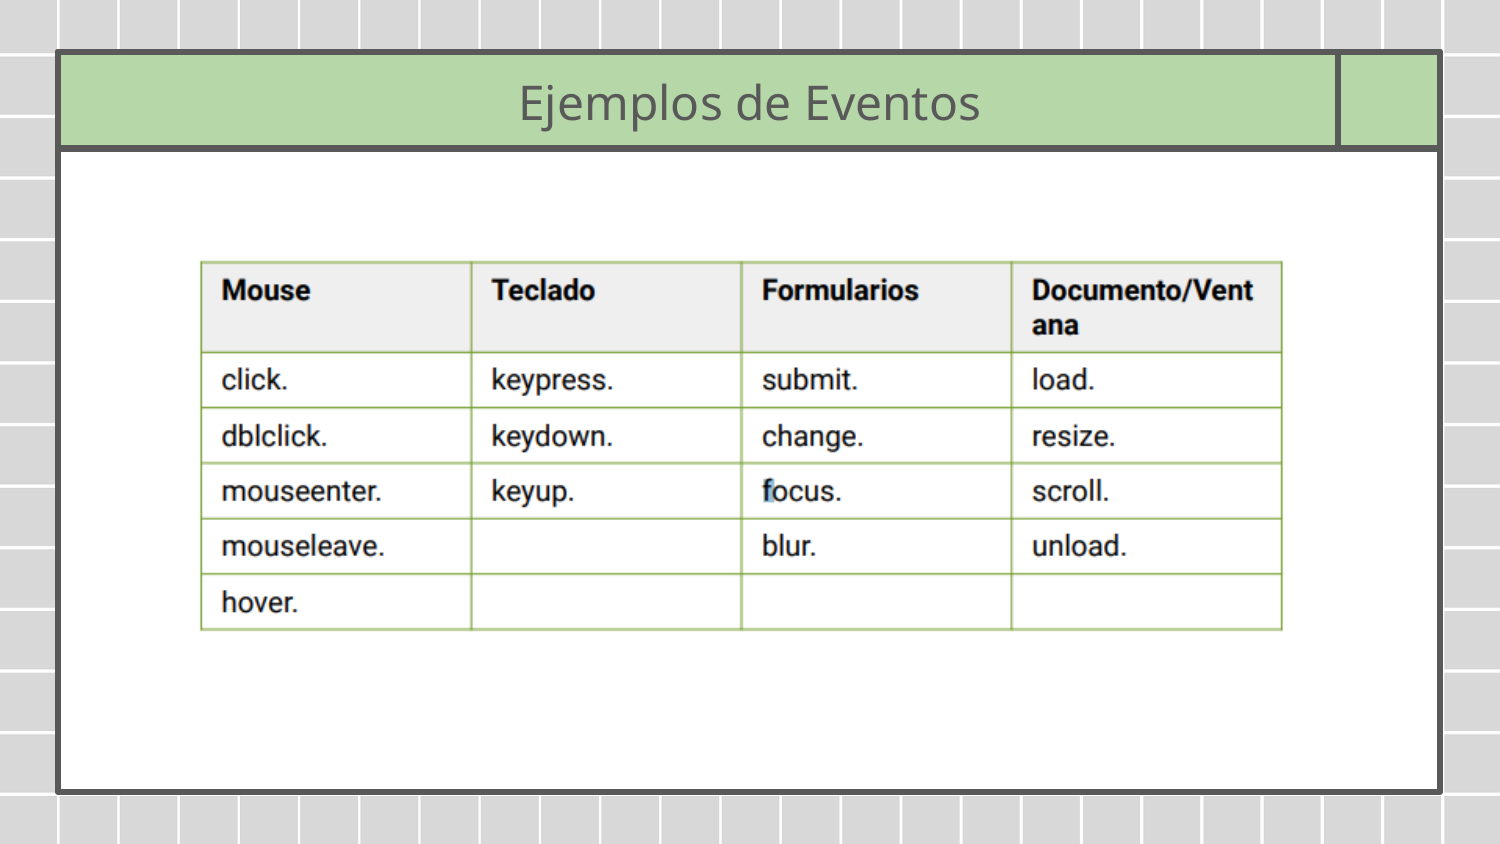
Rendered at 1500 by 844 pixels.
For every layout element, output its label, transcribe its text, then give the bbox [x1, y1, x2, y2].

title Ejemplos de Eventos [182, 64, 1318, 139]
picture [0, 0, 1500, 844]
